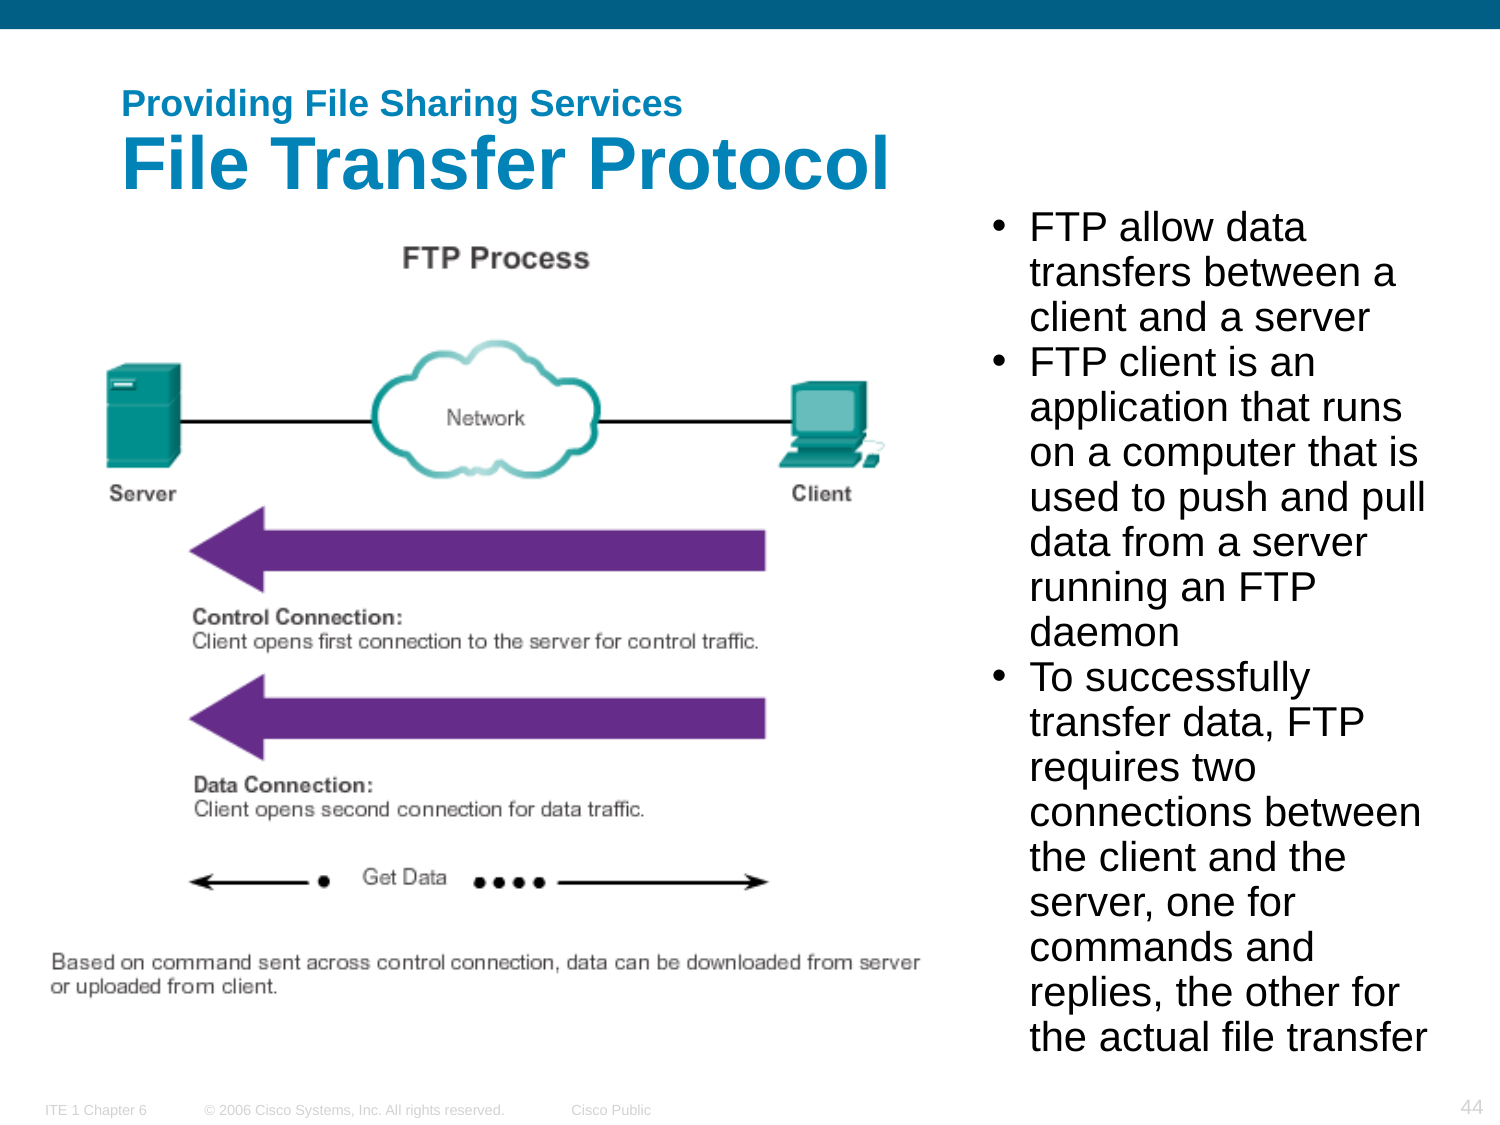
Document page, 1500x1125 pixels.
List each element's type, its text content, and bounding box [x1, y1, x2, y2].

title Providing File Sharing Services File Transfer Protocol [107, 75, 1444, 213]
text_box FTP allow data transfers between a client and a server FTP client is an application that runs on a computer that is used to push and pull data from a server running an FTP daemon To successfully transfer data, FTP requires two connections between the client and the server, one for commands and replies, the other for the actual file transfer [977, 197, 1467, 1068]
picture [34, 233, 994, 1040]
